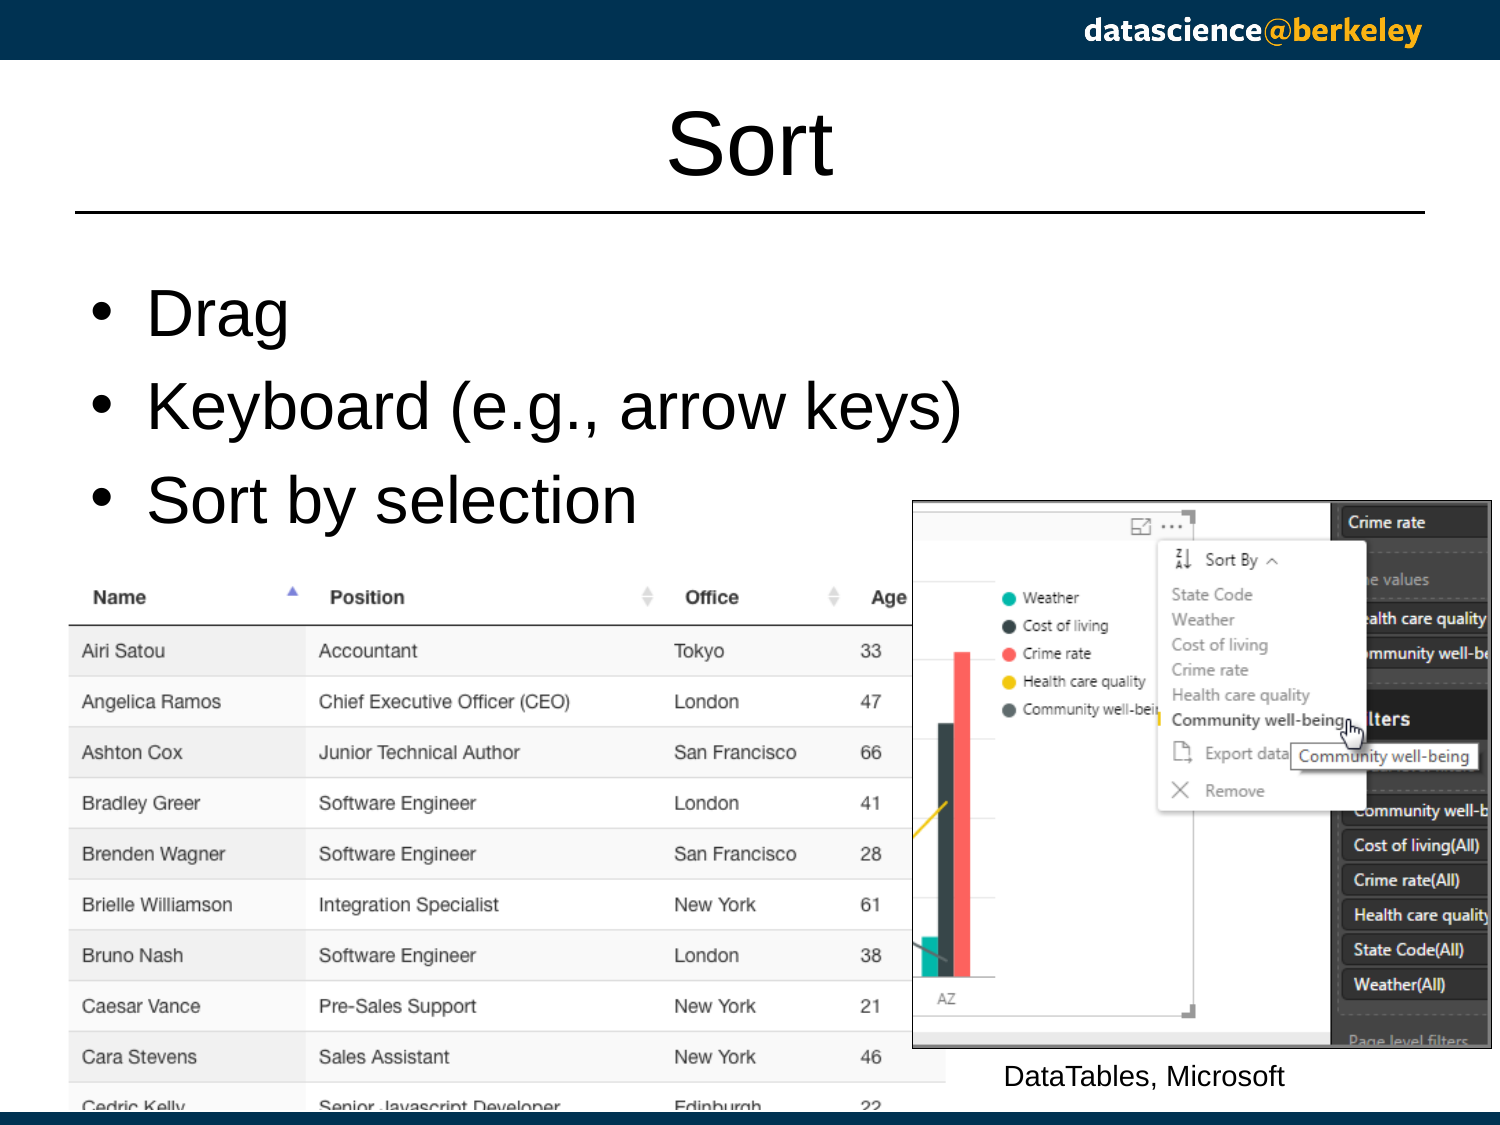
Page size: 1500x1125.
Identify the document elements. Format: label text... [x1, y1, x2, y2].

picture [1079, 10, 1431, 52]
list Drag Keyboard (e.g., arrow keys) Sort by selection [75, 262, 1425, 573]
picture [62, 499, 1492, 1111]
text_box DataTables, Microsoft [988, 1058, 1301, 1100]
title Sort [75, 45, 1425, 233]
